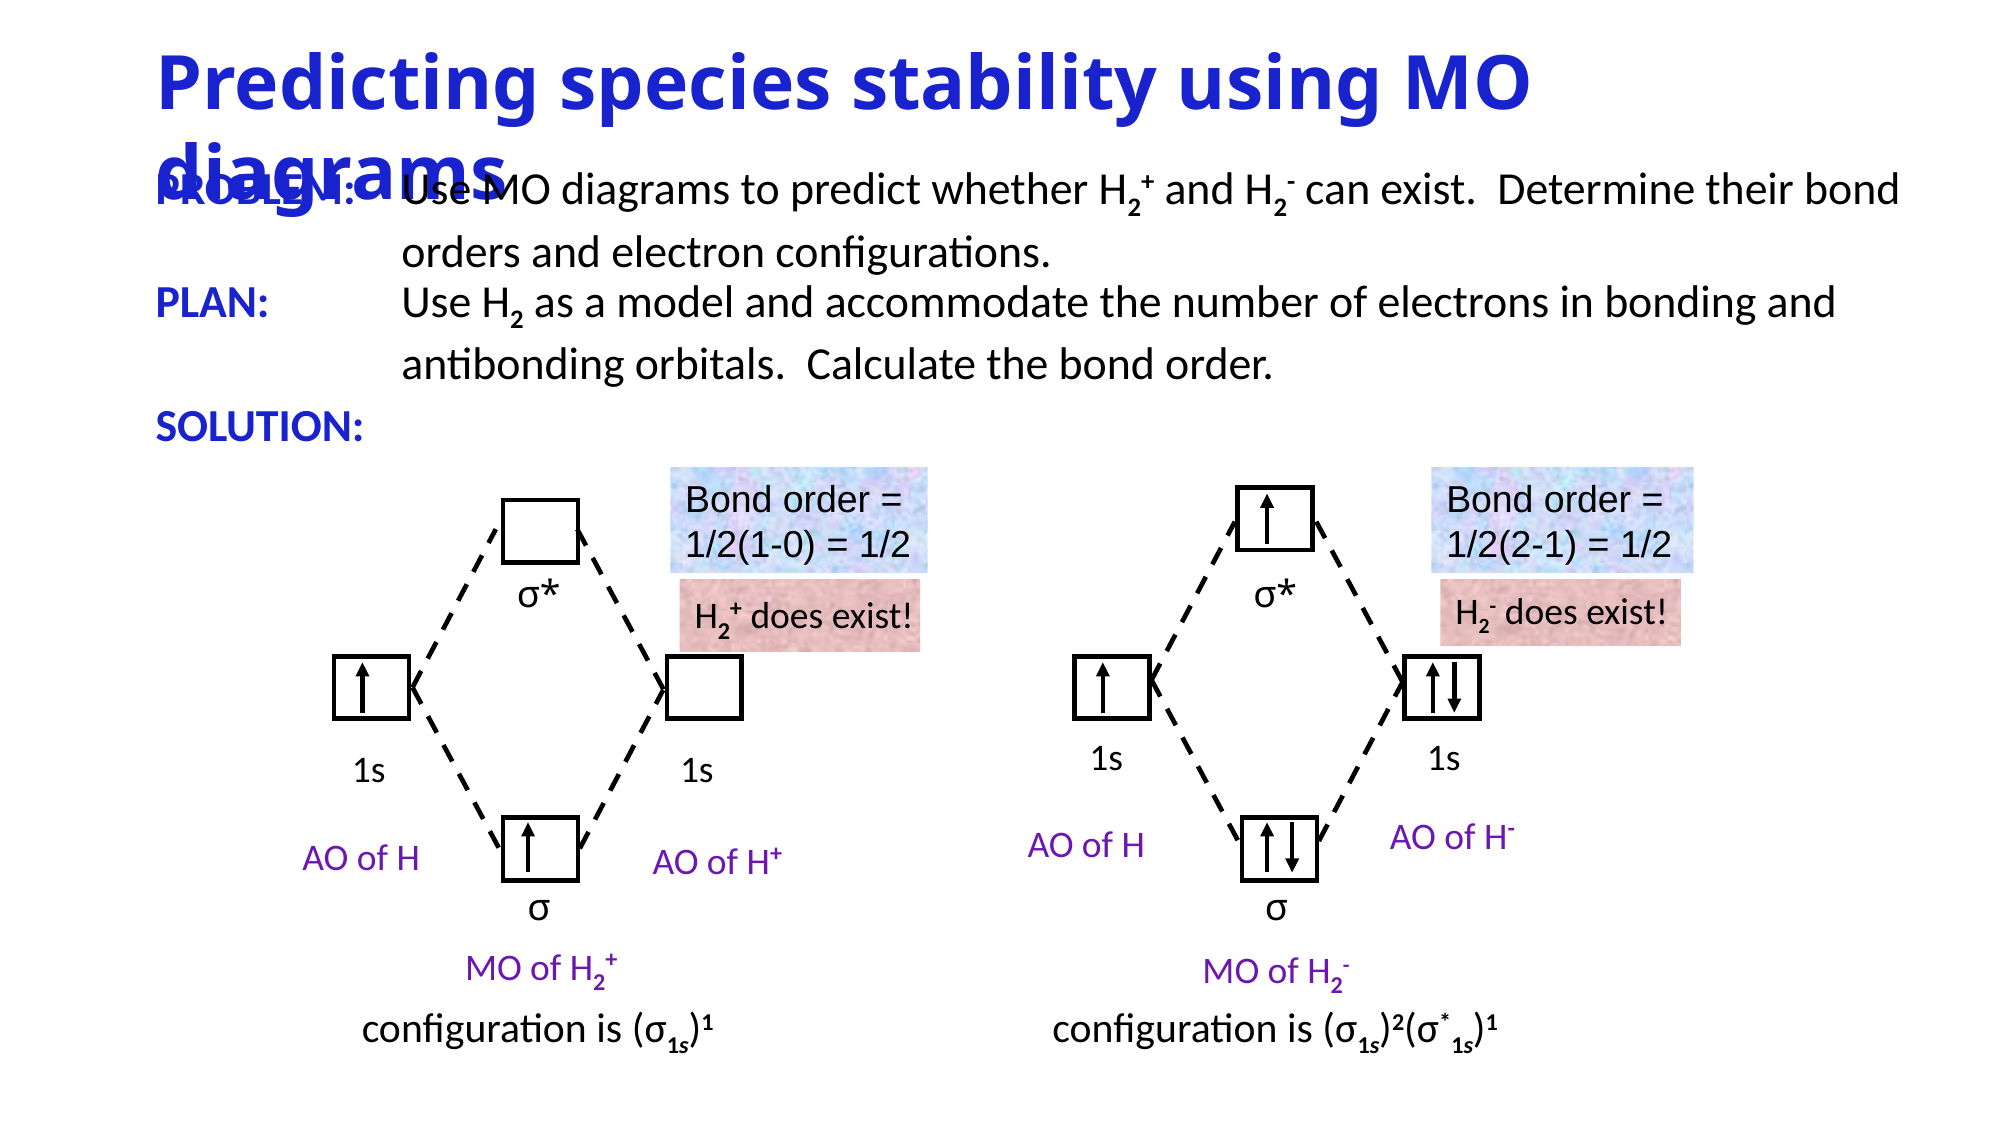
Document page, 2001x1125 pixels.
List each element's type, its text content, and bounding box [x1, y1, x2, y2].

text_box Predicting species stability using MO diagrams [140, 26, 1870, 150]
text_box SOLUTION: [140, 400, 405, 458]
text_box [140, 151, 1948, 263]
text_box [140, 263, 1948, 391]
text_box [287, 467, 1694, 1060]
